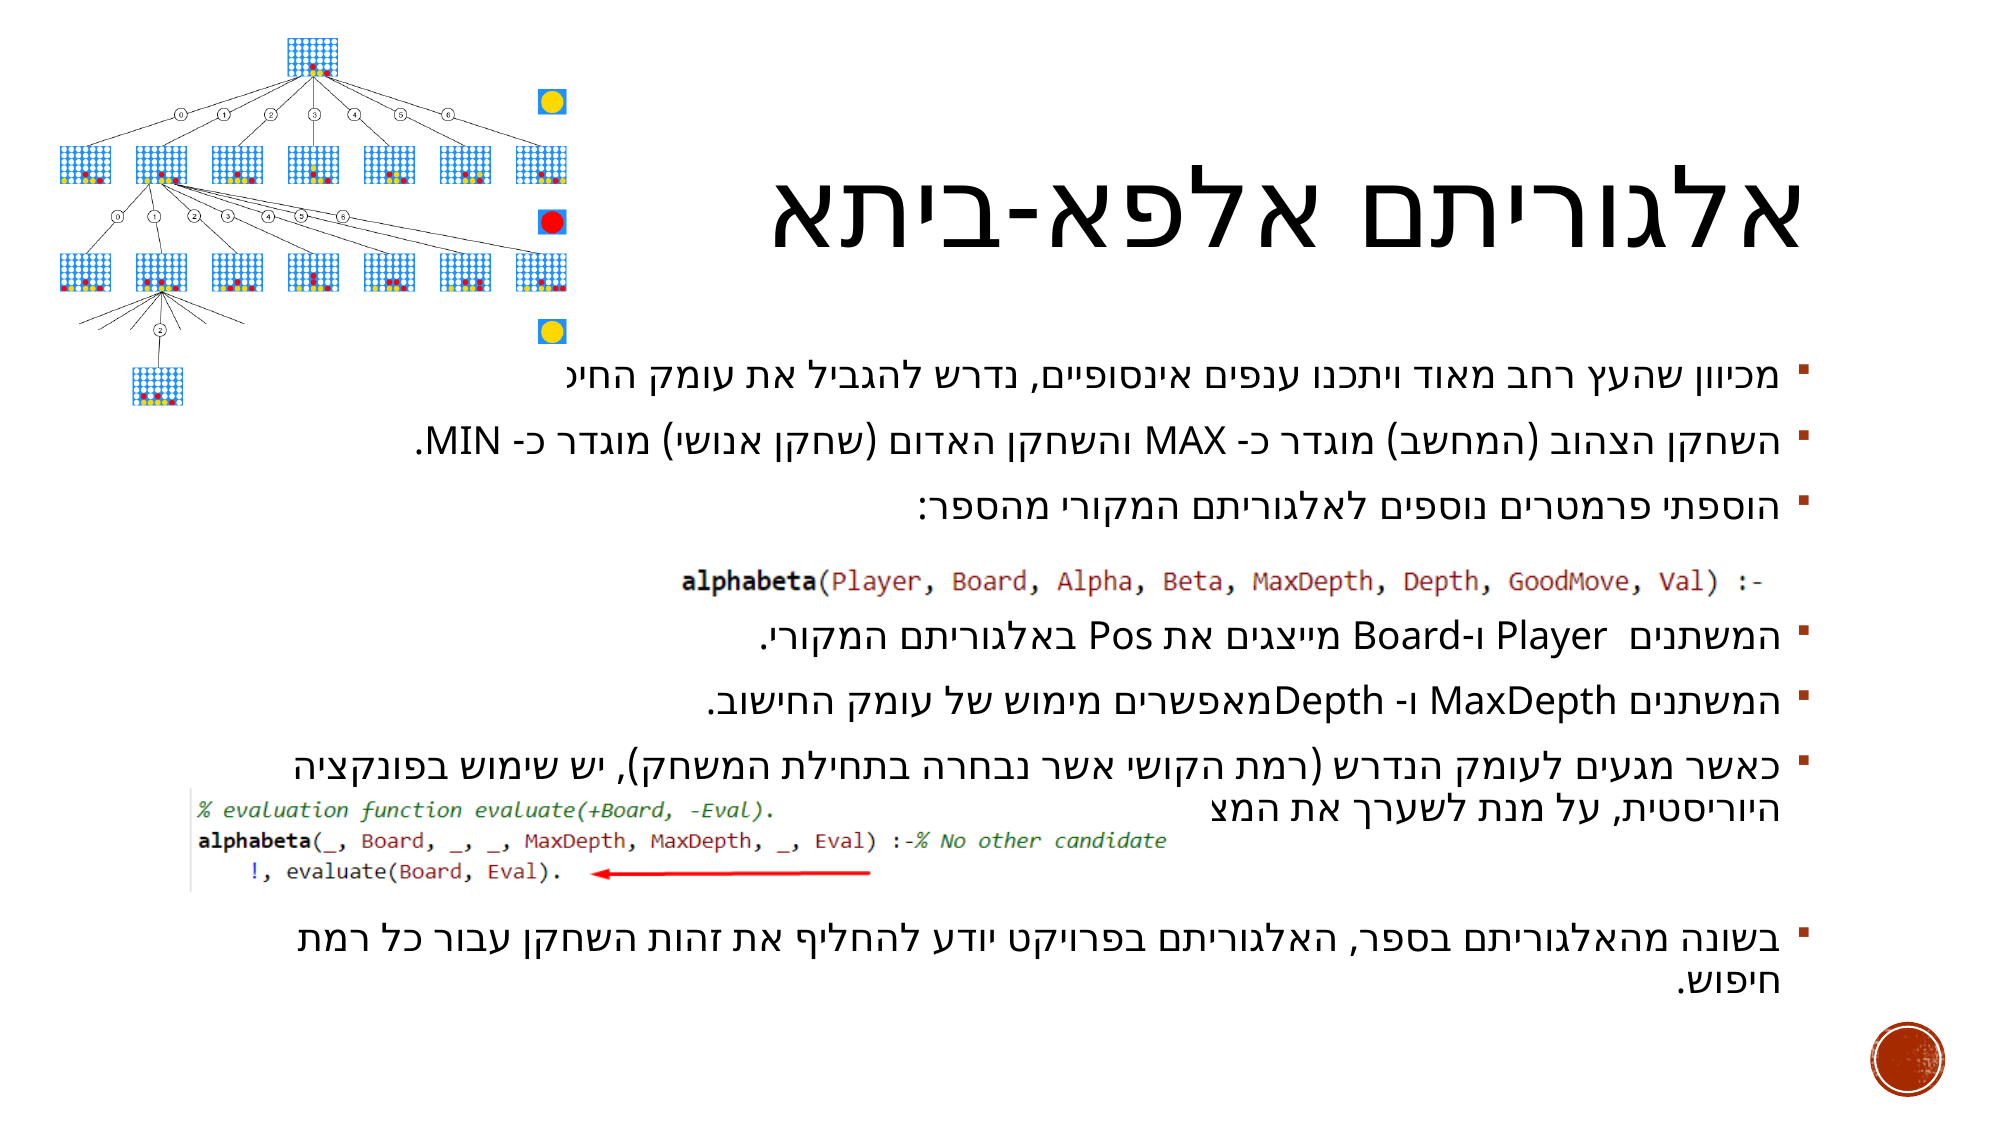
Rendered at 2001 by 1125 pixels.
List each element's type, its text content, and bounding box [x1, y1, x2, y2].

picture [60, 38, 567, 406]
list מכיוון שהעץ רחב מאוד ויתכנו ענפים אינסופיים, נדרש להגביל את עומק החיפוש. השחקן הצהוב (המחשב) מוגדר כ- MAX והשחקן האדום (שחקן אנושי) מוגדר כ- MIN. הוספתי פרמטרים נוספים לאלגוריתם המקורי מהספר: המשתנים Player ו-Board מייצגים את Pos באלגוריתם המקורי. המשתנים MaxDepth ו- Depthמאפשרים מימוש של עומק החישוב. כאשר מגעים לעומק הנדרש (רמת הקושי אשר נבחרה בתחילת המשחק), יש שימוש בפונקציה היוריסטית, על מנת לשערך את המצבים במשחק : בשונה מהאלגוריתם בספר, האלגוריתם בפרויקט יודע להחליף את זהות השחקן עבור כל רמת חיפוש. [175, 348, 1826, 1013]
picture [189, 788, 1212, 892]
title אלגוריתם אלפא-ביתא [568, 79, 1826, 344]
picture [678, 565, 1825, 600]
